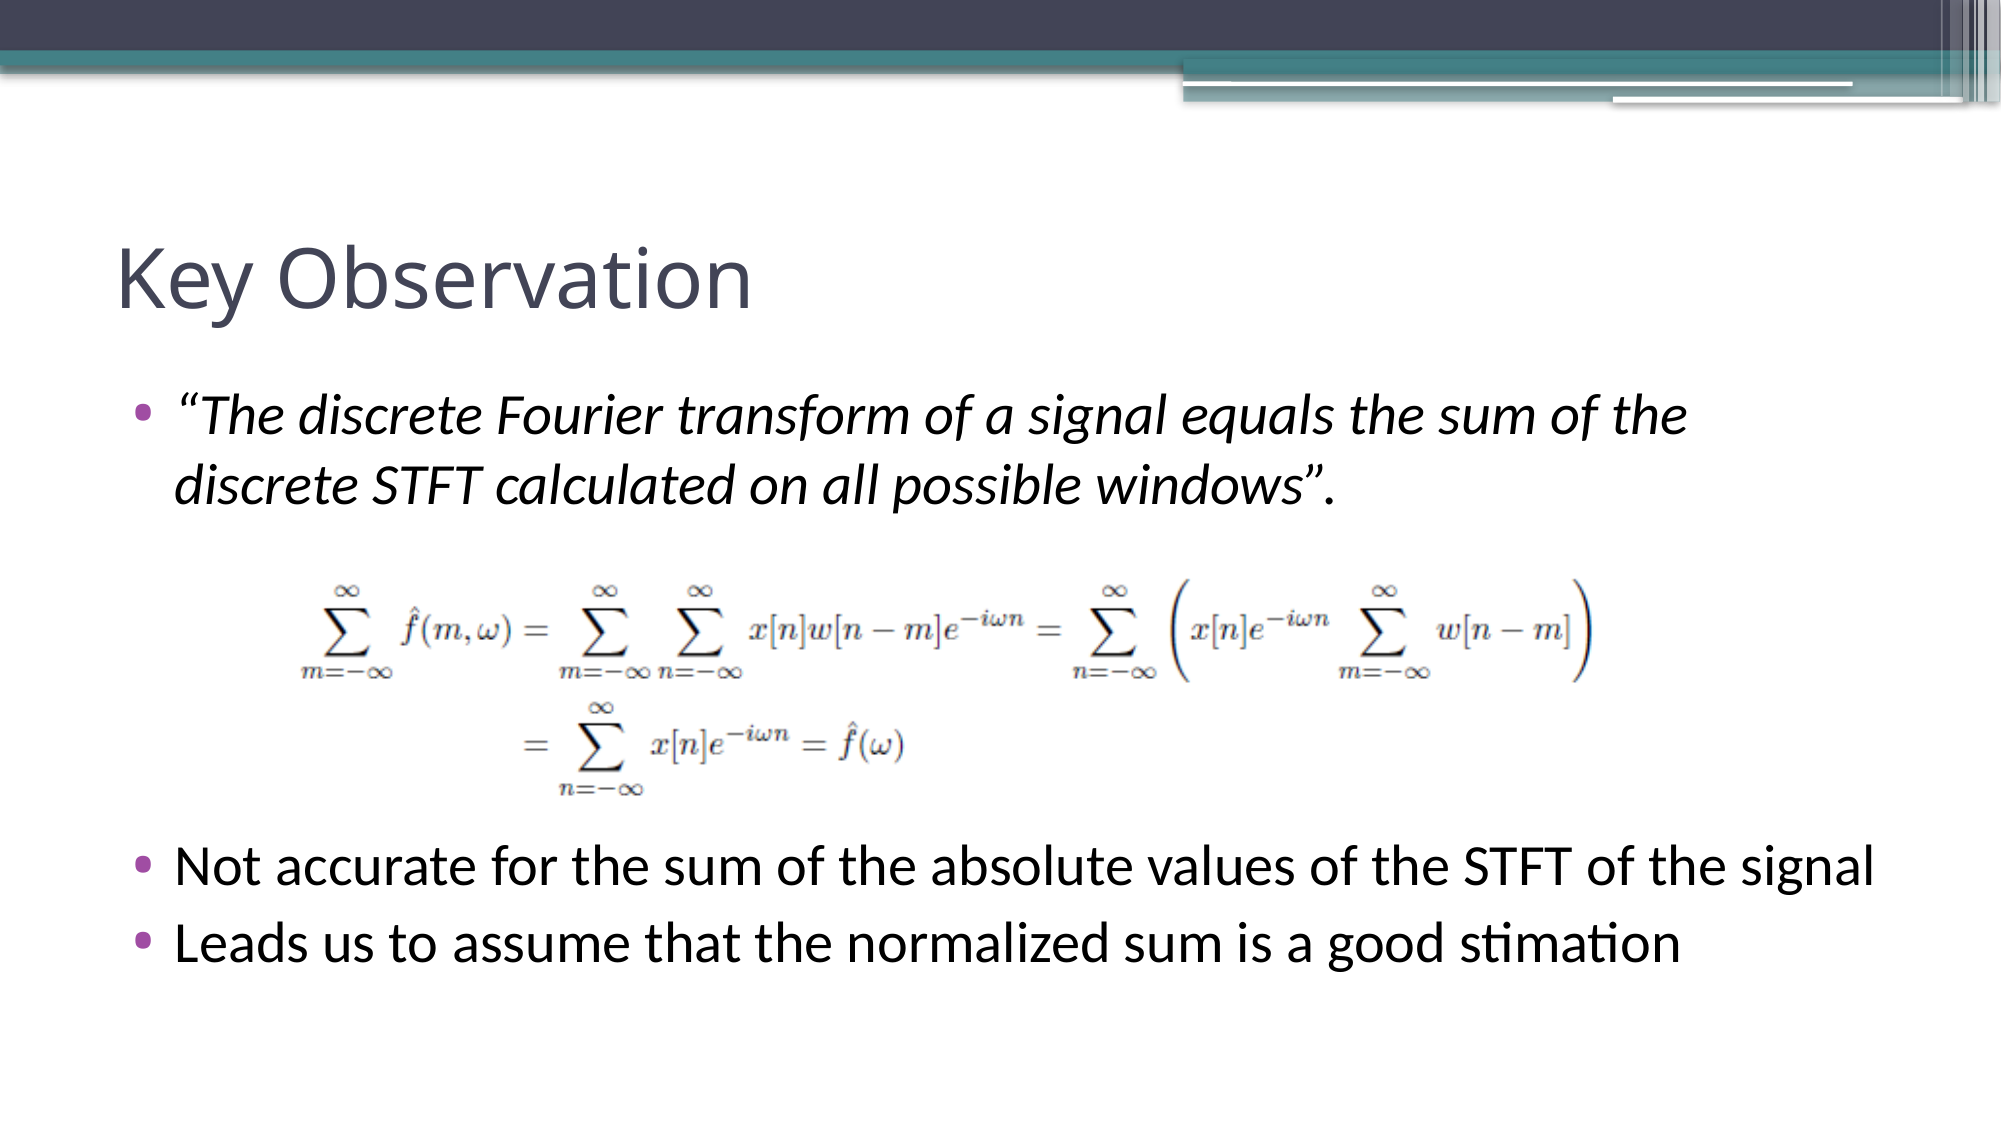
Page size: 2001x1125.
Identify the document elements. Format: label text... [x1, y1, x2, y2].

title Key Observation [99, 187, 1900, 363]
picture [284, 564, 1619, 827]
list “The discrete Fourier transform of a signal equals the sum of the discrete STFT calculated on all possible windows”. Not accurate for the sum of the absolute values of the STFT of the signal Leads us to assume that the normalized sum is a good stimation [99, 368, 1900, 1079]
